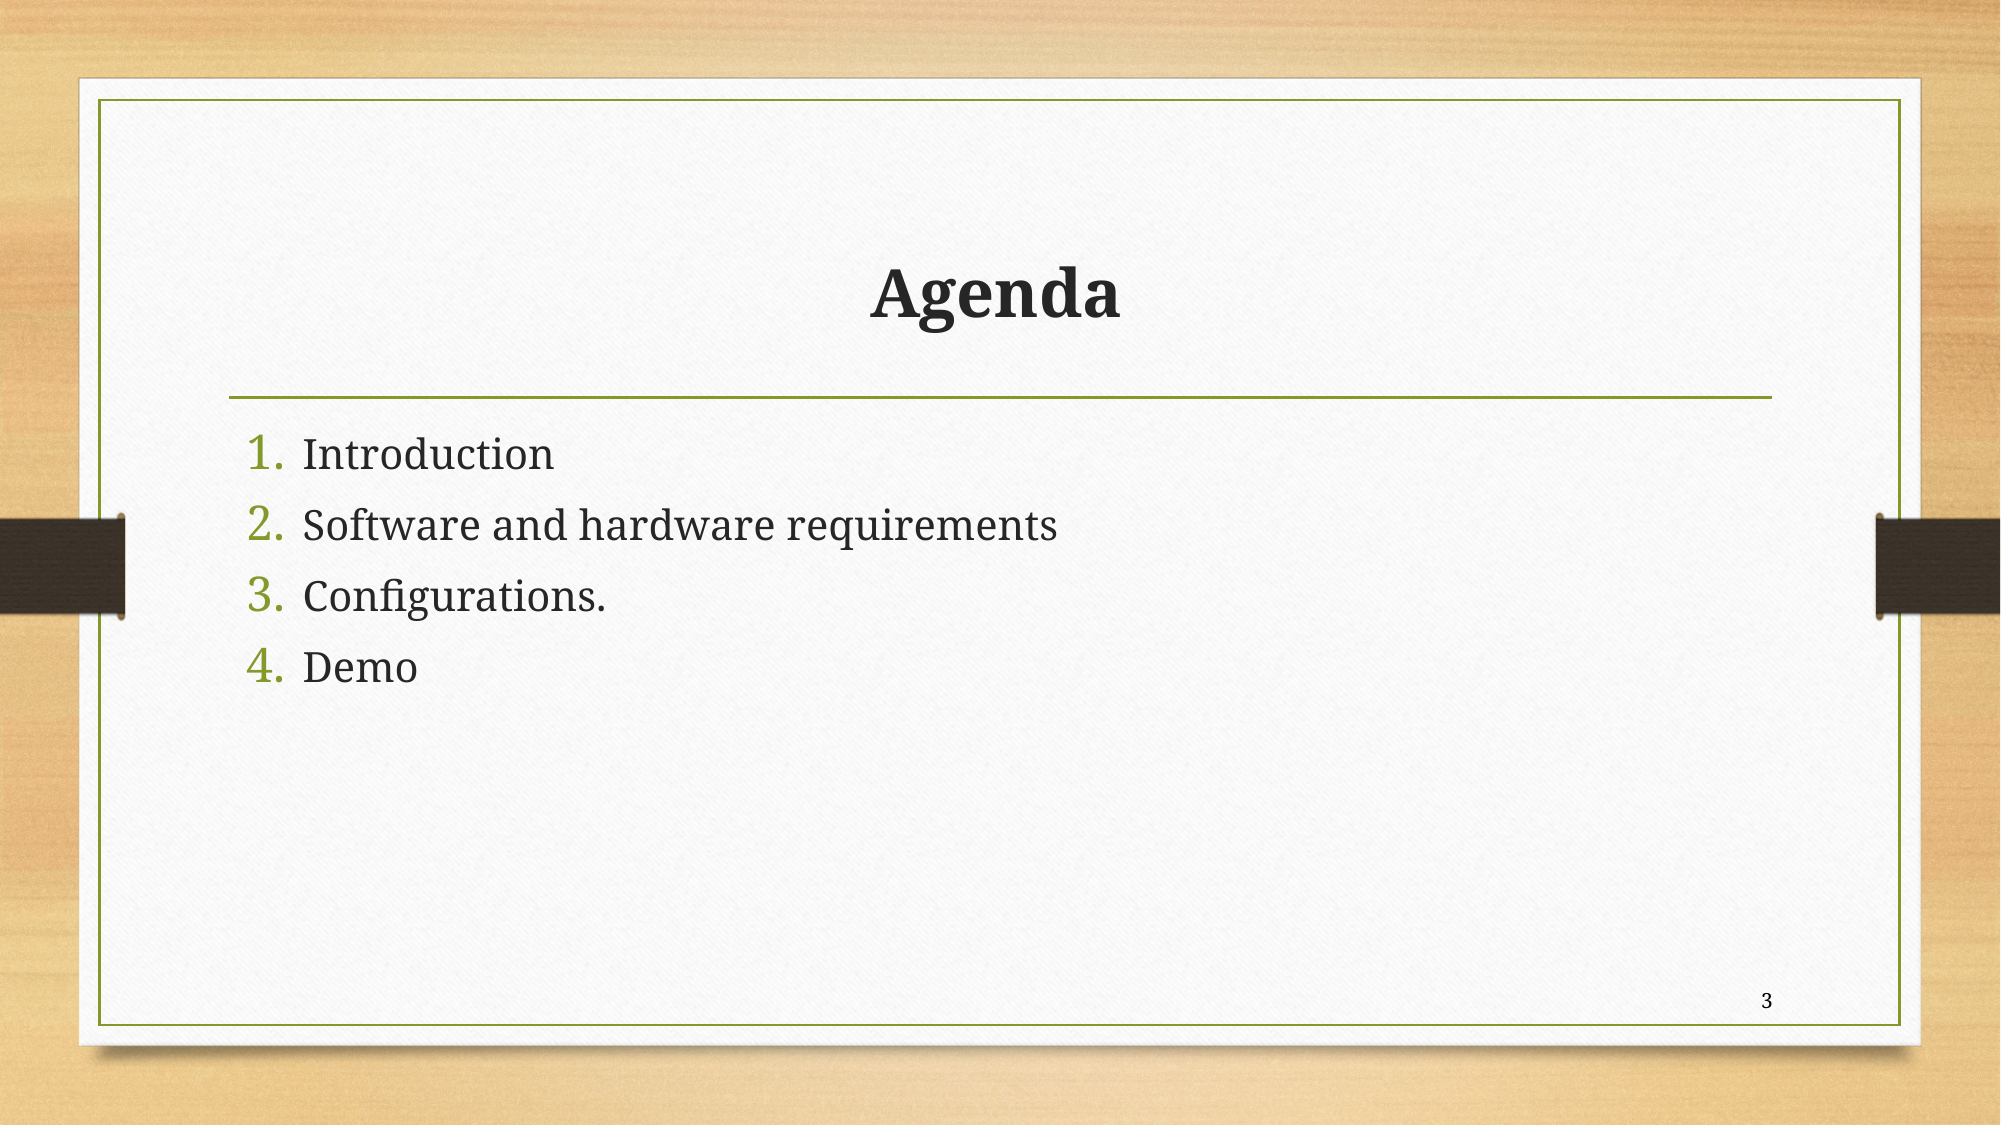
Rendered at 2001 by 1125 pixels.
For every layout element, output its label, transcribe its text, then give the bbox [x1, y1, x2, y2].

title Agenda [231, 239, 1762, 341]
picture [0, 0, 2001, 1125]
list Introduction Software and hardware requirements Configurations. Demo [231, 420, 1665, 948]
slide_number 3 [1698, 979, 1788, 1025]
